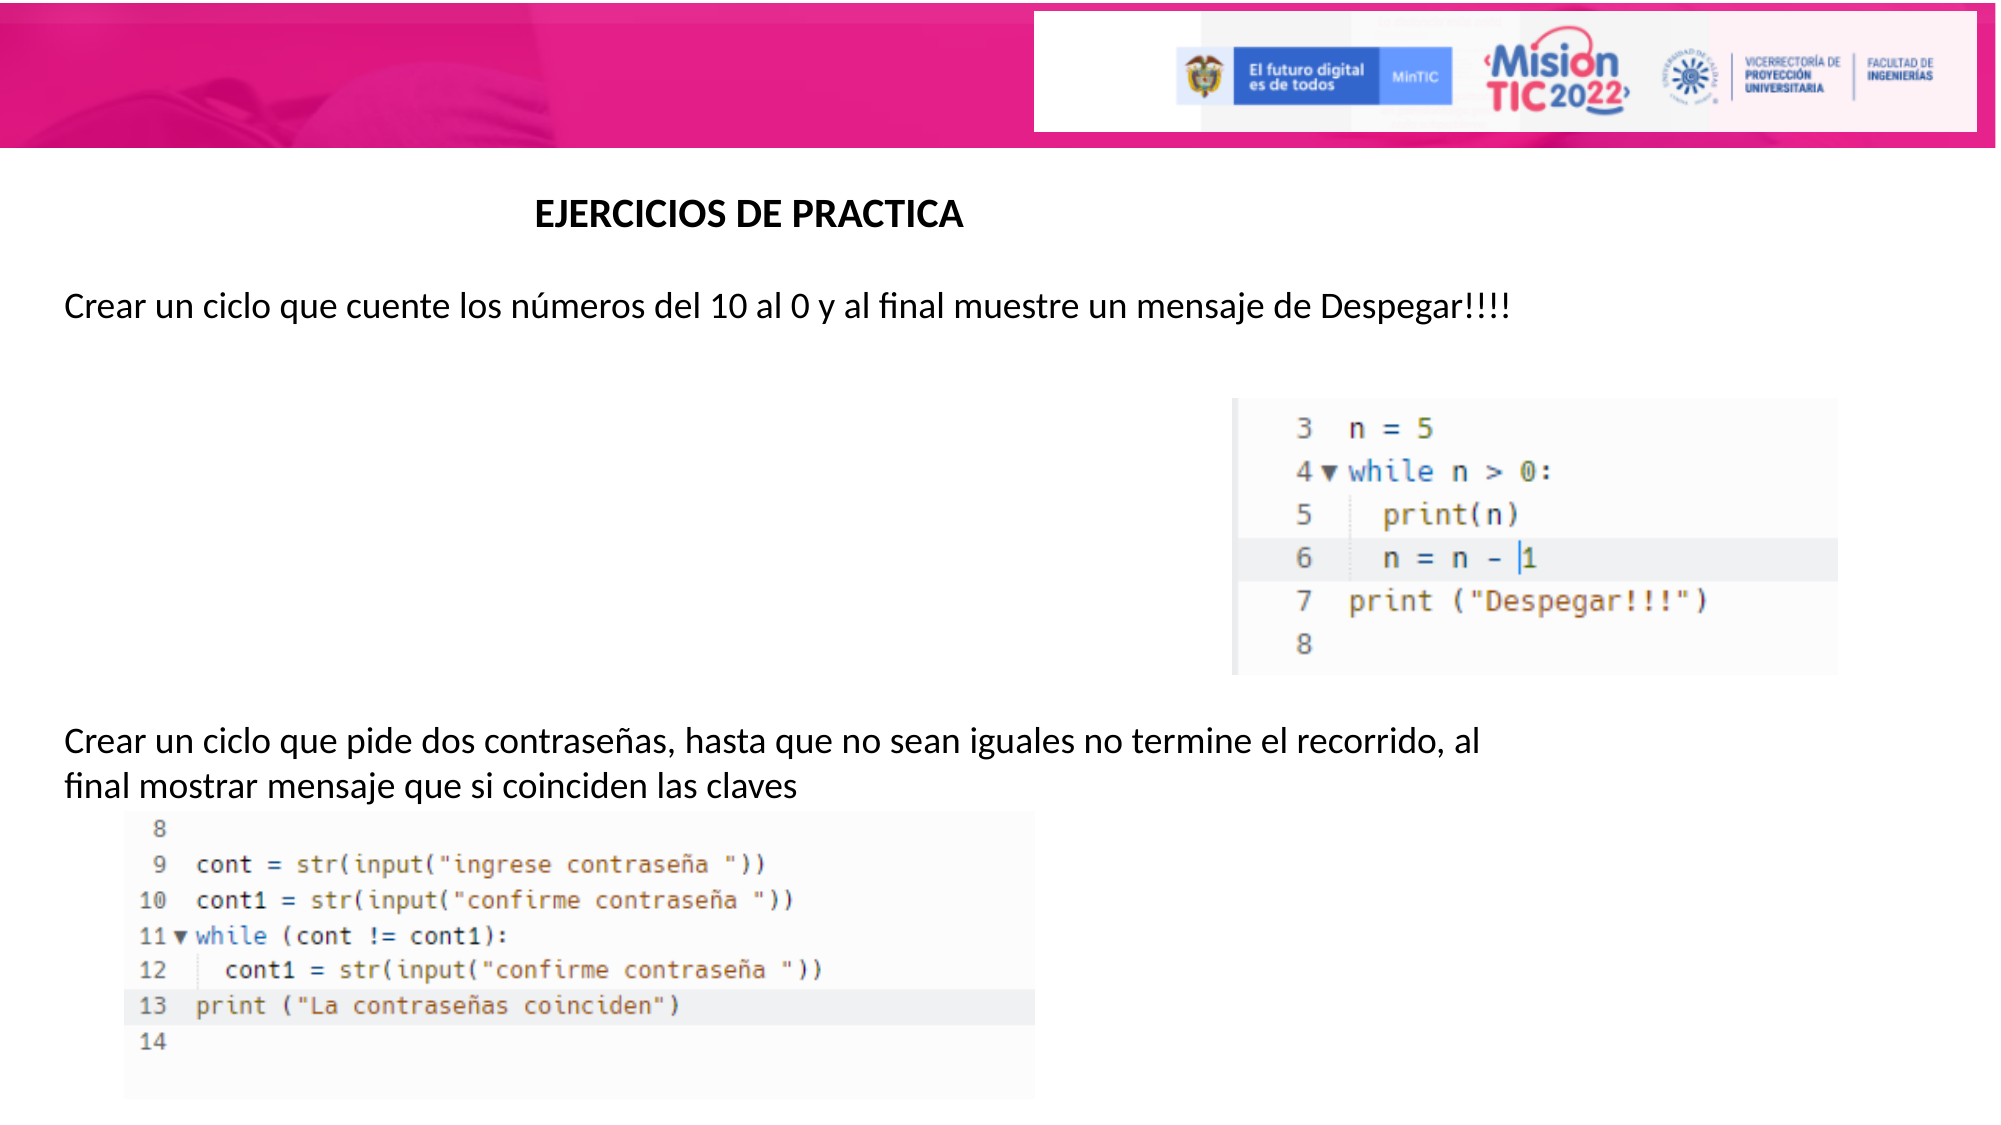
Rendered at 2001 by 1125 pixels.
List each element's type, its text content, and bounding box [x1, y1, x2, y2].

picture [0, 3, 1996, 148]
text_box EJERCICIOS DE PRACTICA [519, 177, 980, 243]
picture [124, 811, 1035, 1099]
picture [1232, 398, 1838, 675]
text_box Crear un ciclo que cuente los números del 10 al 0 y al final muestre un mensaje de Despegar!!!! [49, 273, 1535, 333]
text_box Crear un ciclo que pide dos contraseñas, hasta que no sean iguales no termine el recorrido, al final mostrar mensaje que si coinciden las claves [49, 709, 1535, 814]
